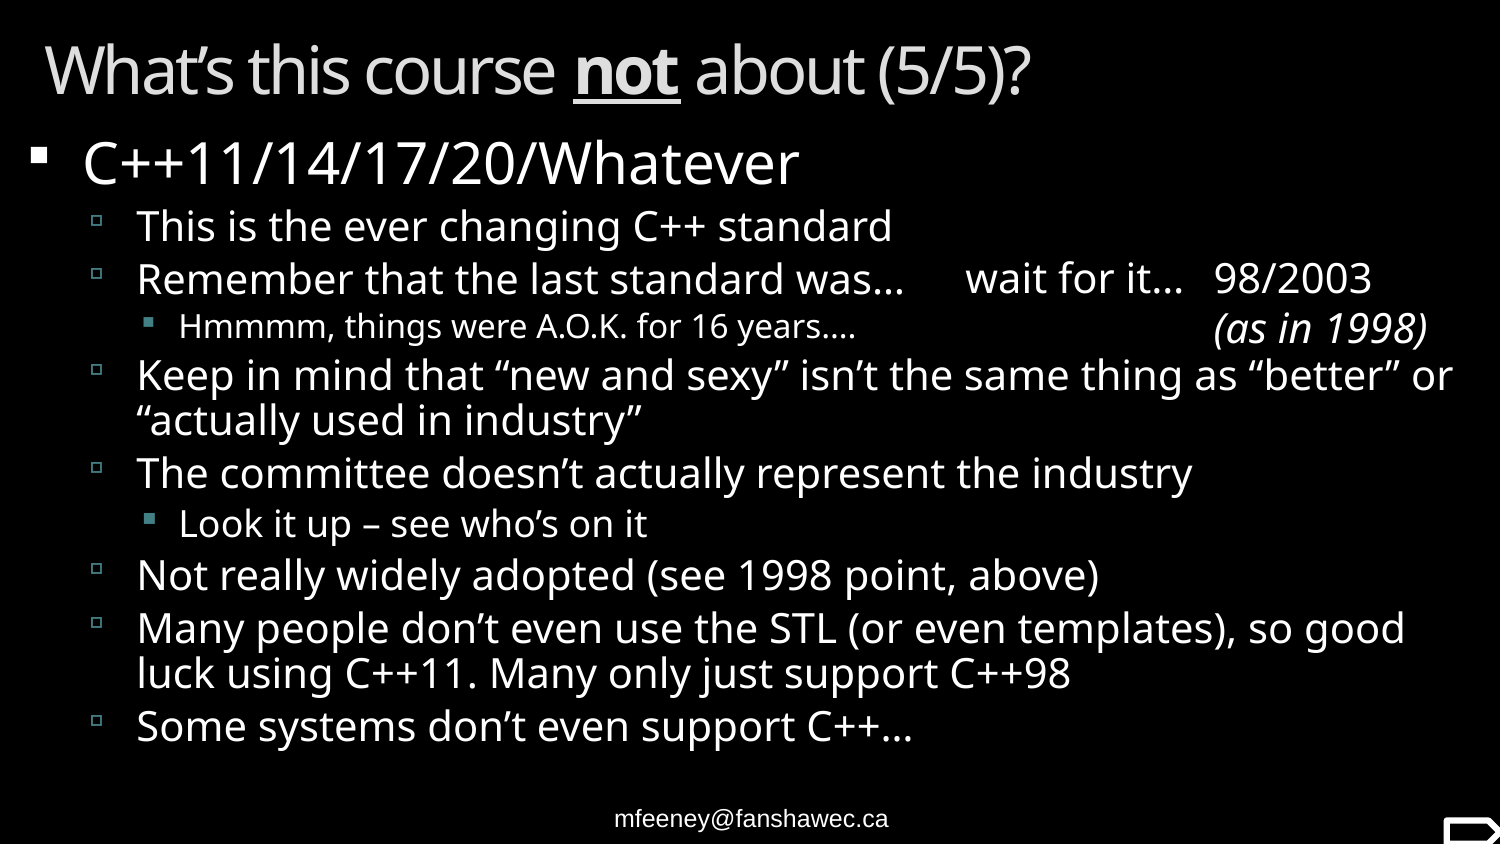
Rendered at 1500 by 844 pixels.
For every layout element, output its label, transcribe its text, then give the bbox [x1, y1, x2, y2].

text_box [1443, 817, 1500, 844]
title What’s this course not about (5/5)? [29, 20, 1353, 126]
text_box 98/2003 (as in 1998) [1198, 244, 1500, 360]
text_box wait for it… [950, 244, 1223, 310]
list C++11/14/17/20/Whatever This is the ever changing C++ standard Remember that the last standard was… Hmmmm, things were A.O.K. for 16 years…. Keep in mind that “new and sexy” isn’t the same thing as “better” or “actually used in industry” The committee doesn’t actually represent the industry Look it up – see who’s on it Not really widely adopted (see 1998 point, above) Many people don’t even use the STL (or even templates), so good luck using C++11. Many only just support C++98 Some systems don’t even support C++… [0, 126, 1483, 812]
